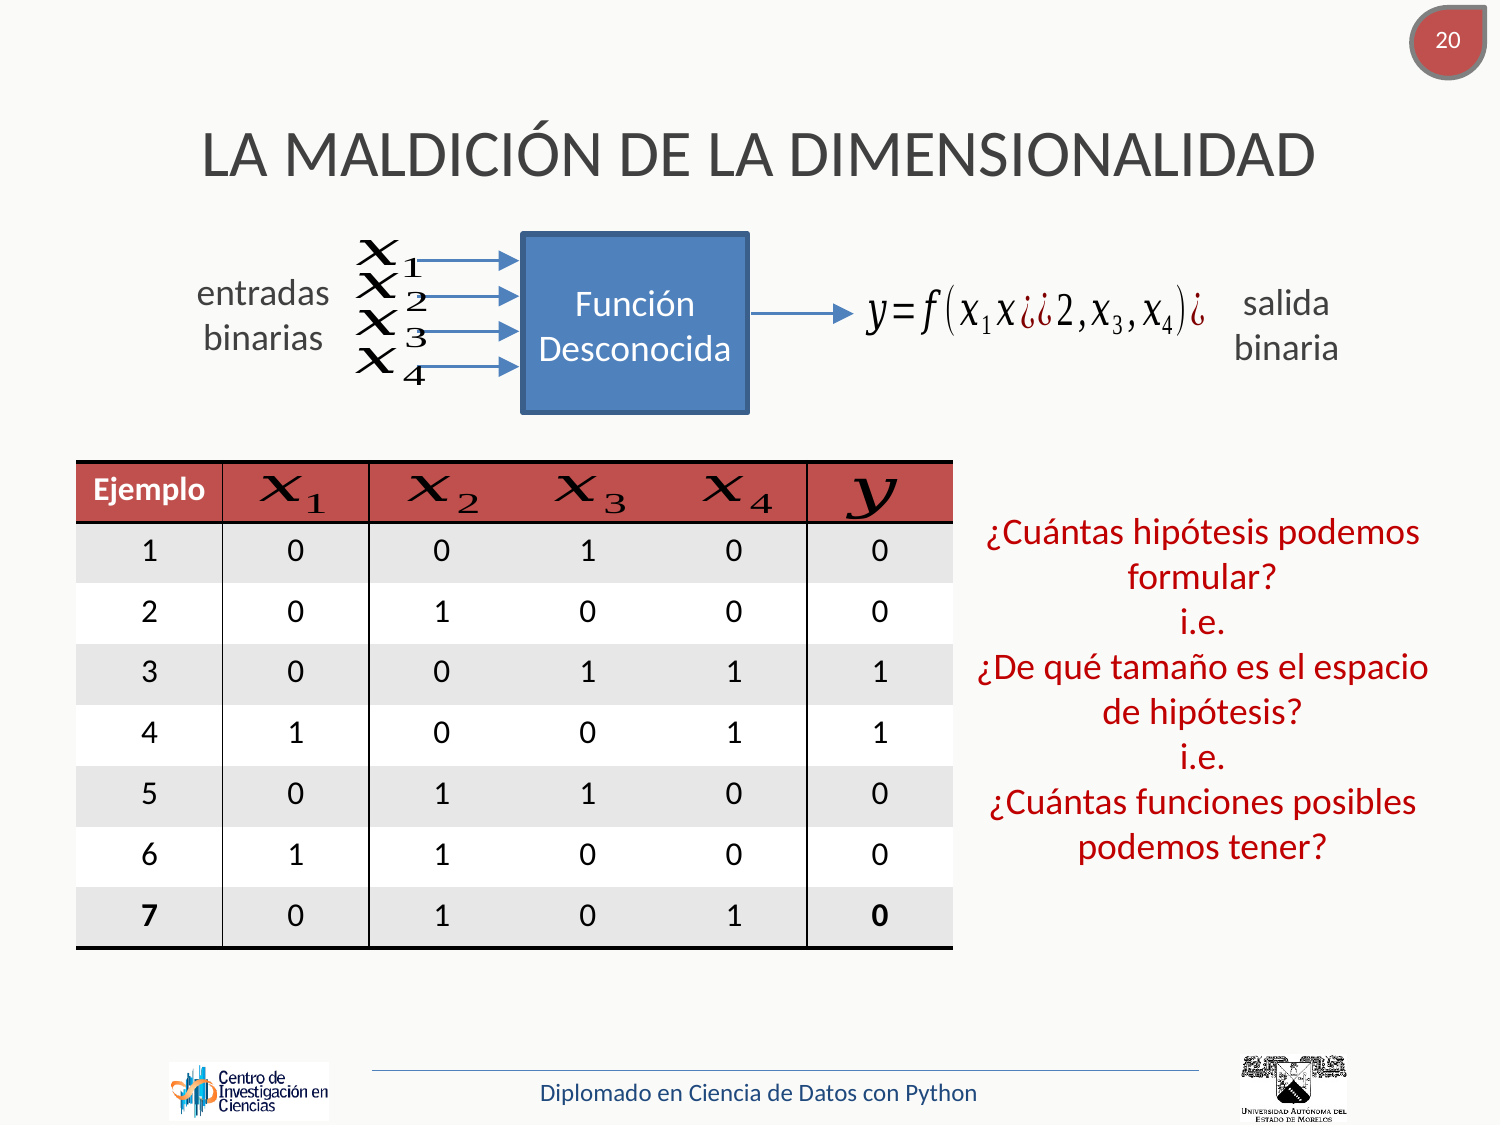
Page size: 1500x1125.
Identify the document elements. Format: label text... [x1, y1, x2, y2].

table_cell 0 [223, 524, 368, 583]
table_cell 0 [515, 887, 661, 946]
table_cell 0 [661, 766, 806, 827]
table_cell 1 [515, 524, 661, 583]
table_cell 1 [661, 705, 806, 766]
table_cell 0 [808, 887, 953, 946]
table_cell 1 [515, 644, 661, 705]
table_cell 0 [370, 705, 515, 766]
table_cell 4 [76, 705, 222, 766]
table_cell 1 [370, 827, 515, 887]
table_cell 1 [661, 887, 806, 946]
table_cell 1 [223, 827, 368, 887]
table_cell 0 [223, 887, 368, 946]
table_cell 5 [76, 766, 222, 827]
table_header [906, 464, 953, 521]
table_cell 1 [223, 705, 368, 766]
table_cell 0 [661, 524, 806, 583]
table_cell 1 [370, 887, 515, 946]
table_cell 0 [808, 524, 953, 583]
picture [1240, 1054, 1347, 1058]
table_cell 1 [808, 705, 953, 766]
table_cell 0 [515, 705, 661, 766]
table_header [223, 464, 253, 521]
table_cell 0 [661, 583, 806, 644]
table_cell 0 [370, 524, 515, 583]
table_cell 0 [808, 583, 953, 644]
table_cell 0 [370, 644, 515, 705]
footer Diplomado en Ciencia de Datos con Python [168, 1058, 1351, 1125]
table_cell 1 [515, 766, 661, 827]
table_cell 0 [515, 583, 661, 644]
table_cell 0 [808, 766, 953, 827]
table_cell 1 [370, 583, 515, 644]
table_cell 1 [370, 766, 515, 827]
title LA MALDICIÓN DE LA DIMENSIONALIDAD [168, 112, 1351, 223]
table_cell 2 [76, 583, 222, 644]
table_cell 1 [808, 644, 953, 705]
table_cell 1 [661, 644, 806, 705]
table_cell 0 [223, 766, 368, 827]
text_box ¿Cuántas hipótesis podemos formular? i.e. ¿De qué tamaño es el espacio de hipótesis? i.e. ¿Cuántas funciones posibles podemos tener? [954, 499, 1451, 874]
table_cell 7 [76, 887, 222, 946]
table_cell 0 [223, 644, 368, 705]
table_cell 0 [515, 827, 661, 887]
table_header Ejemplo [76, 464, 222, 521]
table_cell 0 [661, 827, 806, 887]
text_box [168, 223, 1382, 413]
table_cell 1 [76, 524, 222, 583]
table_cell 0 [808, 827, 953, 887]
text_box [253, 459, 906, 521]
table_cell 3 [76, 644, 222, 705]
table_cell 6 [76, 827, 222, 887]
table_cell 0 [223, 583, 368, 644]
